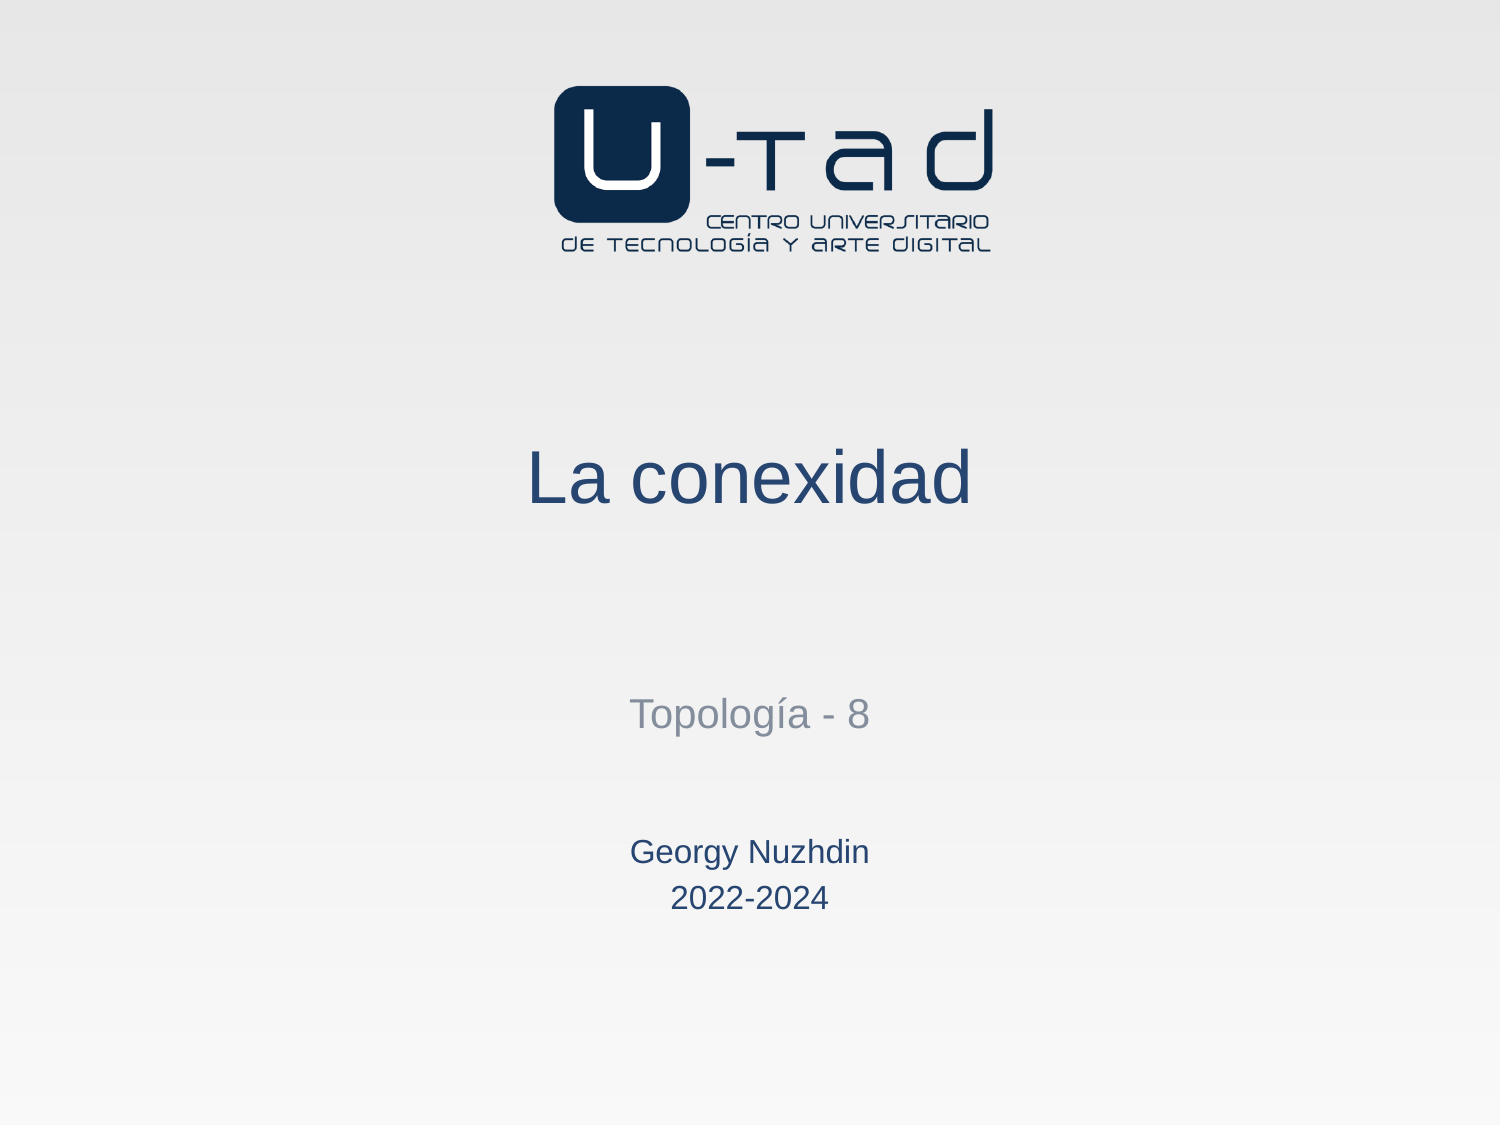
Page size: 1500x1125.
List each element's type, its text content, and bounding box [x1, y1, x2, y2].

title La conexidad [150, 314, 1350, 634]
list Topología - 8 [150, 668, 1350, 756]
subtitle Georgy Nuzhdin 2022-2024 [448, 822, 1052, 941]
picture [501, 66, 1045, 271]
